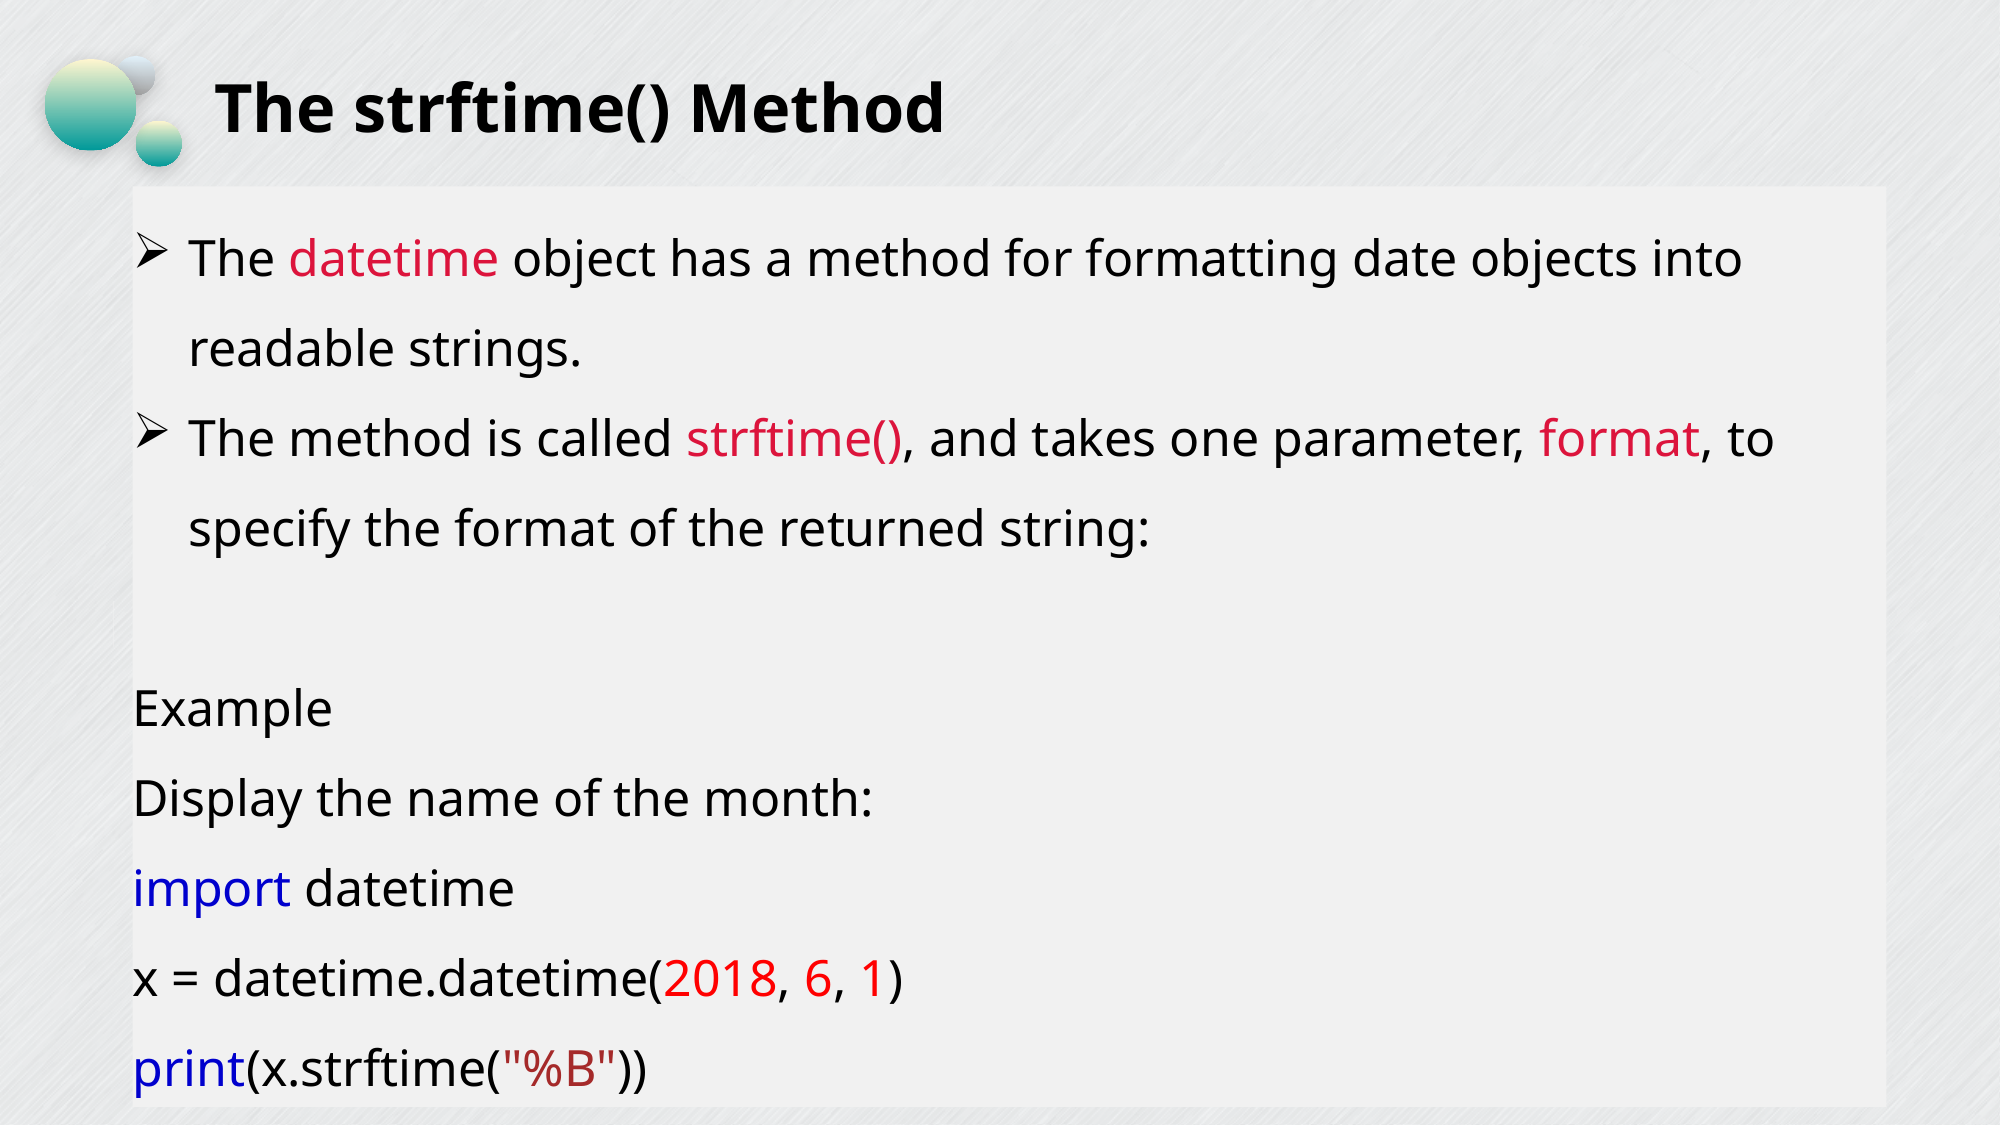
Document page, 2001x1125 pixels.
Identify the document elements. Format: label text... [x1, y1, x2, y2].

text_box The datetime object has a method for formatting date objects into readable strings. The method is called strftime(), and takes one parameter, format, to specify the format of the returned string: Example Display the name of the month: import datetime x = datetime.datetime(2018, 6, 1) print(x.strftime("%B")) [132, 186, 1887, 1107]
title The strftime() Method [199, 67, 1333, 155]
